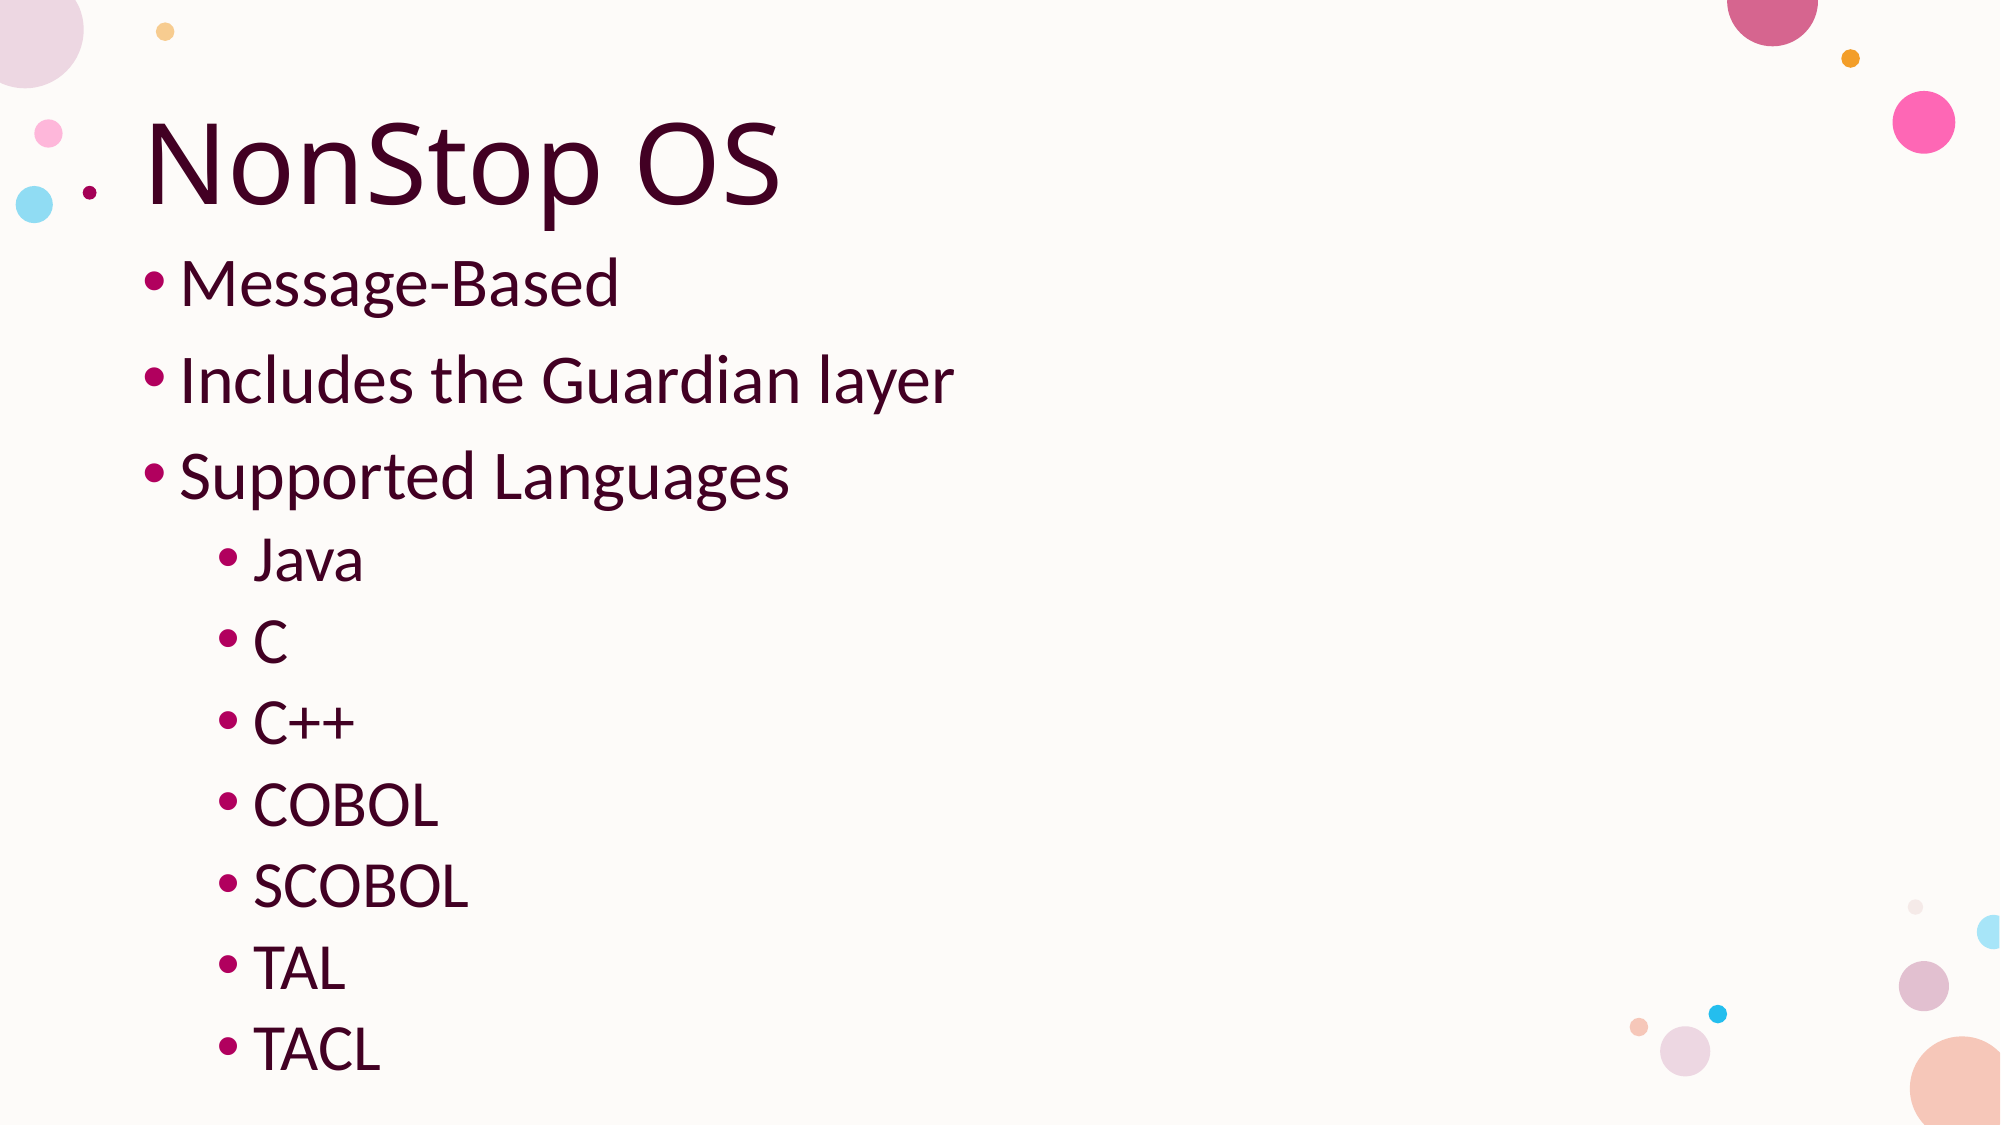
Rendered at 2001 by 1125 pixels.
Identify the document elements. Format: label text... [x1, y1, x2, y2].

list Message-Based Includes the Guardian layer Supported Languages Java C C++ COBOL SCOBOL TAL TACL [127, 238, 1877, 1094]
title NonStop OS [127, 59, 1877, 238]
